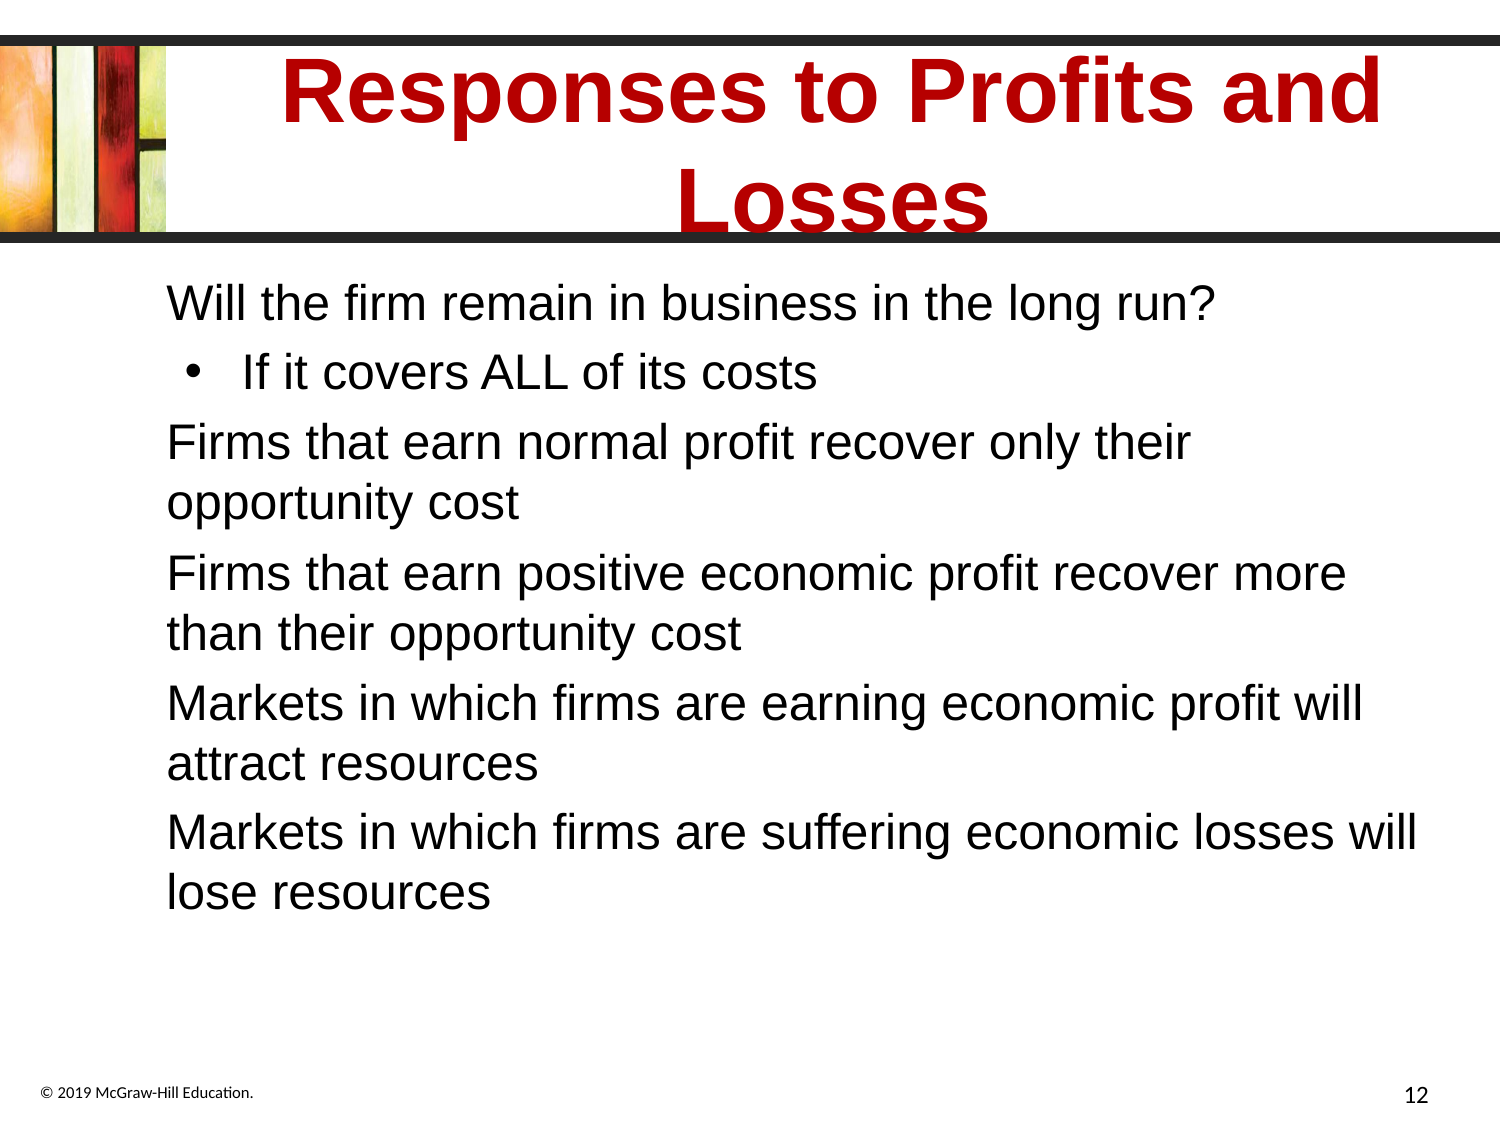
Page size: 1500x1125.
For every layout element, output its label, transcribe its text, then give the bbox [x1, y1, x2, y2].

title Responses to Profits and Losses [170, 45, 1496, 238]
list Will the firm remain in business in the long run? If it covers ALL of its costs Firms that earn normal profit recover only their opportunity cost Firms that earn positive economic profit recover more than their opportunity cost Markets in which firms are earning economic profit will attract resources Markets in which firms are suffering economic losses will lose resources [151, 262, 1457, 1043]
picture [0, 46, 166, 232]
